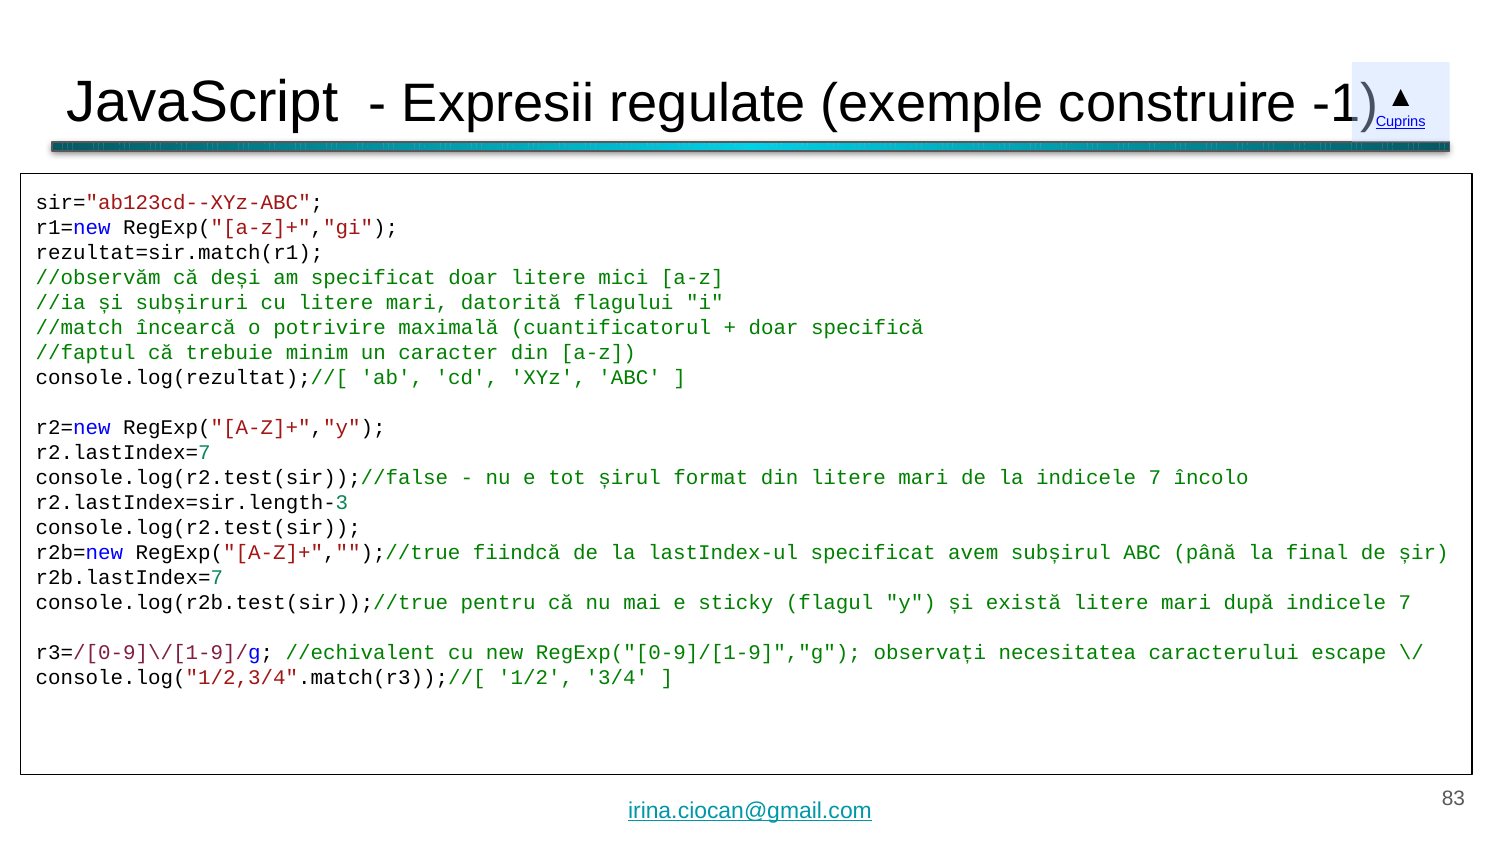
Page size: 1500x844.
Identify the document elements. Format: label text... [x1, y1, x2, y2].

text_box irina.ciocan@gmail.com [613, 795, 889, 837]
slide_number ‹#› [1389, 764, 1480, 830]
text_box [51, 141, 1450, 151]
title JavaScript - Expresii regulate (exemple construire -1) [51, 48, 1449, 139]
text_box sir="ab123cd--XYz-ABC"; r1=new RegExp("[a-z]+","gi"); rezultat=sir.match(r1); //observăm că deși am specificat doar litere mici [a-z] //ia și subșiruri cu litere mari, datorită flagului "i" //match încearcă o potrivire maximală (cuantificatorul + doar specifică //faptul că trebuie minim un caracter din [a-z]) console.log(rezultat);//[ 'ab', 'cd', 'XYz', 'ABC' ] r2=new RegExp("[A-Z]+","y"); r2.lastIndex=7 console.log(r2.test(sir));//false - nu e tot șirul format din litere mari de la indicele 7 încolo r2.lastIndex=sir.length-3 console.log(r2.test(sir)); r2b=new RegExp("[A-Z]+","");//true fiindcă de la lastIndex-ul specificat avem subșirul ABC (până la final de șir) r2b.lastIndex=7 console.log(r2b.test(sir));//true pentru că nu mai e sticky (flagul "y") și există litere mari după indicele 7 r3=/[0-9]\/[1-9]/g; //echivalent cu new RegExp("[0-9]/[1-9]","g"); observați necesitatea caracterului escape \/ console.log("1/2,3/4".match(r3));//[ '1/2', '3/4' ] [20, 173, 1473, 775]
text_box ▲ Cuprins [1351, 62, 1450, 142]
